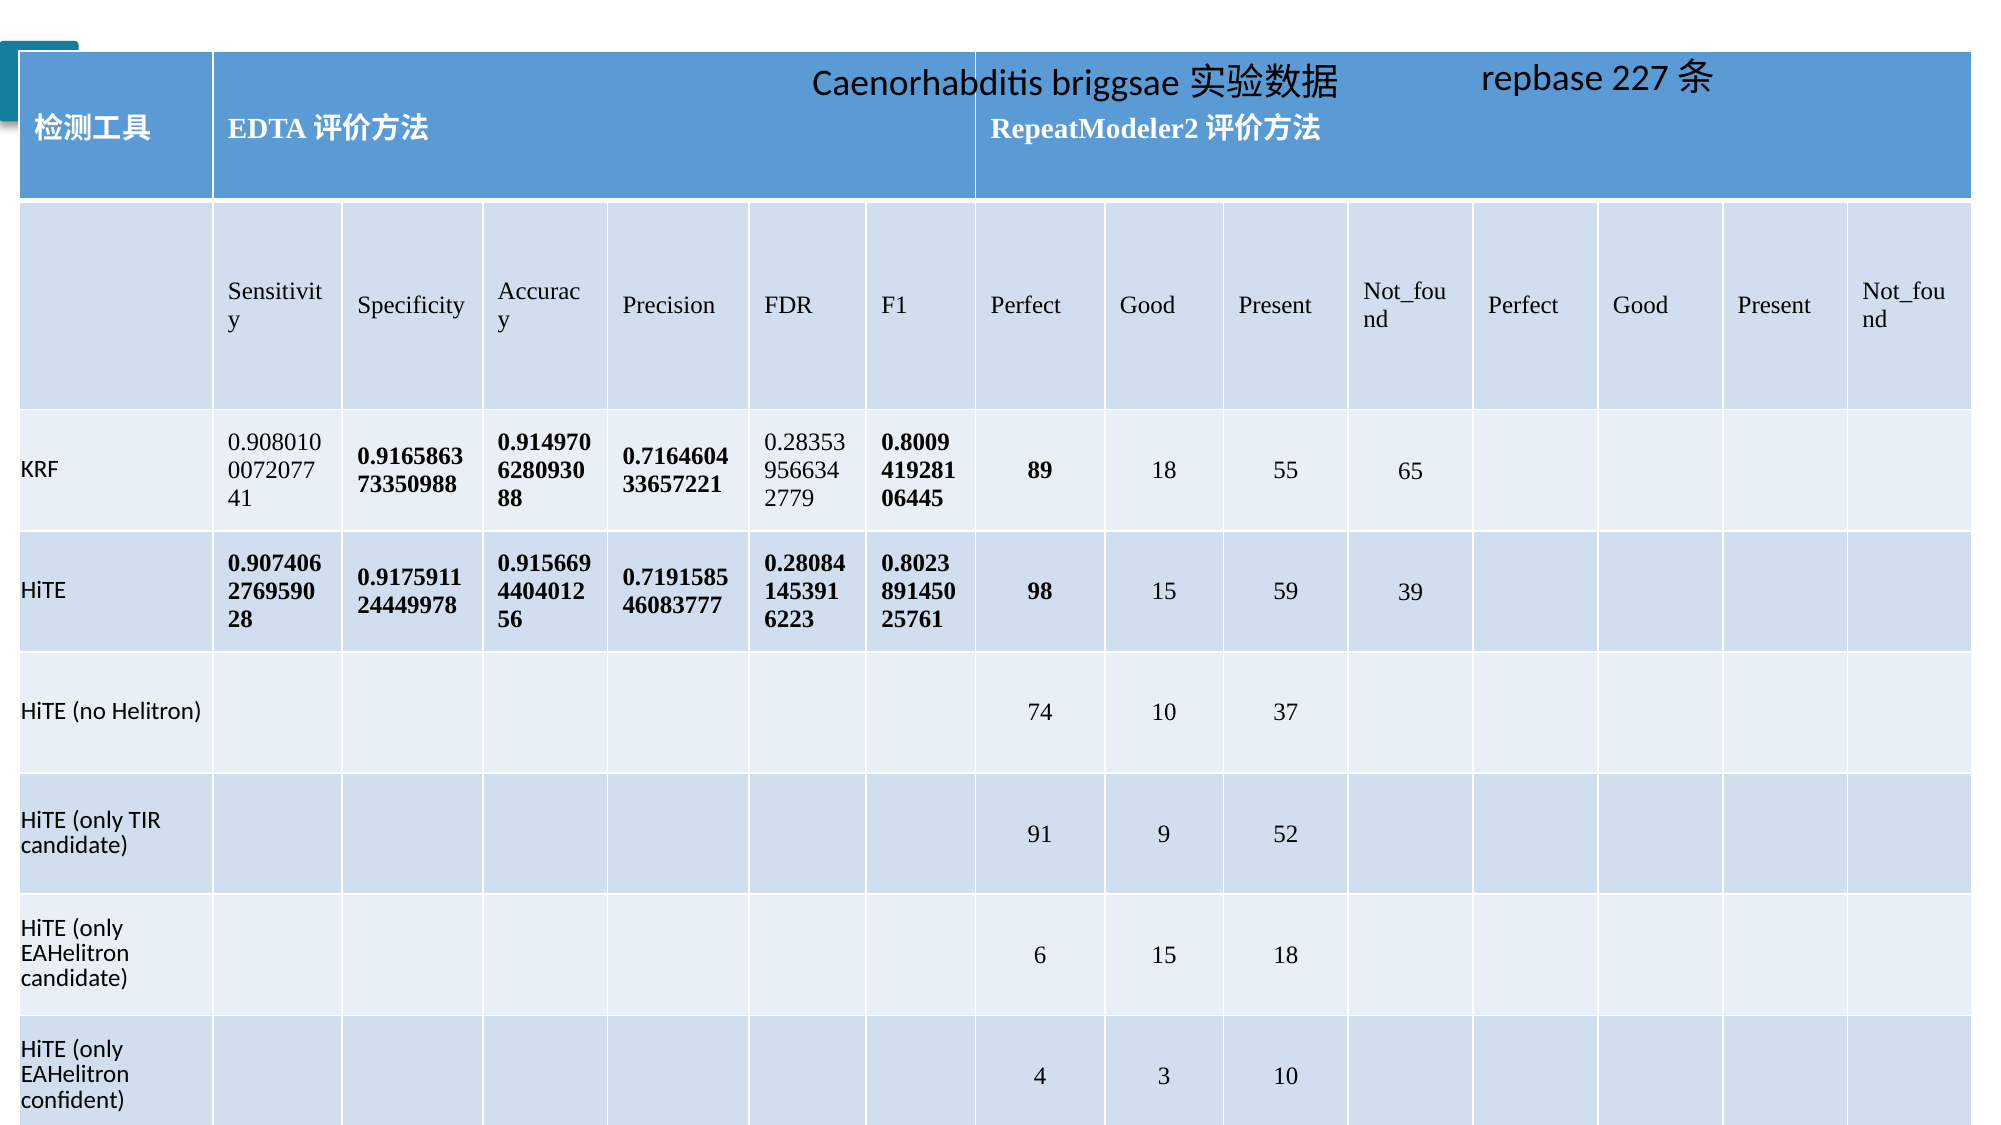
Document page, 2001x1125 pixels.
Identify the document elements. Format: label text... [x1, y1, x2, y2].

table_cell HiTE (only EAHelitron candidate) [20, 895, 212, 1015]
table_cell 10 [1106, 653, 1223, 772]
table_cell Accuracy [484, 203, 607, 409]
table_cell 18 [1106, 410, 1223, 530]
table_cell 74 [976, 653, 1104, 772]
table_cell Perfect [976, 203, 1104, 409]
table_cell 39 [1349, 532, 1472, 651]
table_cell 0.915669440401256 [484, 532, 607, 651]
table_cell [484, 653, 607, 772]
table_cell [1349, 1016, 1472, 1125]
table_cell [1724, 532, 1847, 651]
table_cell 0.283539566342779 [750, 410, 865, 530]
table_cell Not_found [1349, 203, 1472, 409]
table_cell [1724, 774, 1847, 893]
table_cell [1848, 653, 1971, 772]
table_cell [1474, 532, 1597, 651]
table_cell 55 [1224, 410, 1347, 530]
table_cell Sensitivity [214, 203, 341, 409]
table_cell [1474, 774, 1597, 893]
table_cell [750, 774, 865, 893]
table_cell [484, 895, 607, 1015]
table_cell [343, 1016, 482, 1125]
table_cell [343, 895, 482, 1015]
table_cell 0.916586373350988 [343, 410, 482, 530]
table_cell 0.907406276959028 [214, 532, 341, 651]
table_cell [867, 1016, 975, 1125]
table_cell 0.914970628093088 [484, 410, 607, 530]
text_box Caenorhabditis briggsae实验数据 [797, 50, 1386, 111]
table_cell [1724, 1016, 1847, 1125]
table_cell [608, 895, 748, 1015]
text_box 4 [0, 39, 80, 123]
table_cell Present [1724, 203, 1847, 409]
text_box repbase 227条 [1466, 45, 1731, 105]
table_cell [1848, 532, 1971, 651]
table_cell 15 [1106, 532, 1223, 651]
table_cell Present [1224, 203, 1347, 409]
table_cell 0.802389145025761 [867, 532, 975, 651]
table_cell [608, 653, 748, 772]
table_cell 0.716460433657221 [608, 410, 748, 530]
table_cell [484, 1016, 607, 1125]
table_cell [750, 1016, 865, 1125]
table_cell KRF [20, 410, 212, 530]
table_cell 91 [976, 774, 1104, 893]
table_cell [343, 774, 482, 893]
table_cell 6 [976, 895, 1104, 1015]
table_cell [1599, 1016, 1722, 1125]
table_cell [214, 895, 341, 1015]
table_cell [867, 774, 975, 893]
table_cell [1848, 774, 1971, 893]
table_cell F1 [867, 203, 975, 409]
table_cell 10 [1224, 1016, 1347, 1125]
table_cell [1474, 1016, 1597, 1125]
table_cell [1848, 410, 1971, 530]
table_cell 0.908010007207741 [214, 410, 341, 530]
table_cell Good [1599, 203, 1722, 409]
table_cell [1474, 653, 1597, 772]
table_cell 3 [1106, 1016, 1223, 1125]
table_cell 9 [1106, 774, 1223, 893]
table_cell 0.719158546083777 [608, 532, 748, 651]
table_cell FDR [750, 203, 865, 409]
table_cell HiTE [20, 532, 212, 651]
table_header EDTA评价方法 [214, 52, 975, 198]
table_cell 0.280841453916223 [750, 532, 865, 651]
table_cell 89 [976, 410, 1104, 530]
table_cell [1848, 1016, 1971, 1125]
table_cell [1349, 895, 1472, 1015]
table_cell [1599, 774, 1722, 893]
table_cell [867, 895, 975, 1015]
table_cell [750, 895, 865, 1015]
table_cell [867, 653, 975, 772]
table_cell Not_found [1848, 203, 1971, 409]
table_cell 37 [1224, 653, 1347, 772]
table_cell Specificity [343, 203, 482, 409]
table_cell Precision [608, 203, 748, 409]
table_cell 0.917591124449978 [343, 532, 482, 651]
table_cell 15 [1106, 895, 1223, 1015]
table_cell [1599, 895, 1722, 1015]
table_cell 52 [1224, 774, 1347, 893]
table_cell [750, 653, 865, 772]
table_cell [1848, 895, 1971, 1015]
table_cell [1474, 410, 1597, 530]
table_cell [343, 653, 482, 772]
table_cell [484, 774, 607, 893]
table_cell [1724, 895, 1847, 1015]
table_cell [214, 653, 341, 772]
table_cell [214, 1016, 341, 1125]
table_cell 98 [976, 532, 1104, 651]
table_cell [1599, 410, 1722, 530]
table_cell HiTE (only TIR candidate) [20, 774, 212, 893]
table_cell 4 [976, 1016, 1104, 1125]
table_cell Perfect [1474, 203, 1597, 409]
table_cell [1724, 410, 1847, 530]
table_cell [1599, 653, 1722, 772]
table_cell 59 [1224, 532, 1347, 651]
text_box 新版实验结果 [97, 45, 427, 50]
table_cell [1474, 895, 1597, 1015]
table_cell [20, 203, 212, 409]
table_header RepeatModeler2评价方法 [976, 52, 1971, 198]
table_cell 0.800941928106445 [867, 410, 975, 530]
table_cell [608, 774, 748, 893]
table_cell [214, 774, 341, 893]
table_cell [1724, 653, 1847, 772]
table_cell HiTE (no Helitron) [20, 653, 212, 772]
table_cell 18 [1224, 895, 1347, 1015]
table_cell Good [1106, 203, 1223, 409]
table_header 检测工具 [20, 52, 212, 198]
table_cell [1349, 774, 1472, 893]
table_cell [608, 1016, 748, 1125]
table_cell HiTE (only EAHelitron confident) [20, 1016, 212, 1125]
table_cell [1349, 653, 1472, 772]
table_cell 65 [1349, 410, 1472, 530]
table_cell [1599, 532, 1722, 651]
